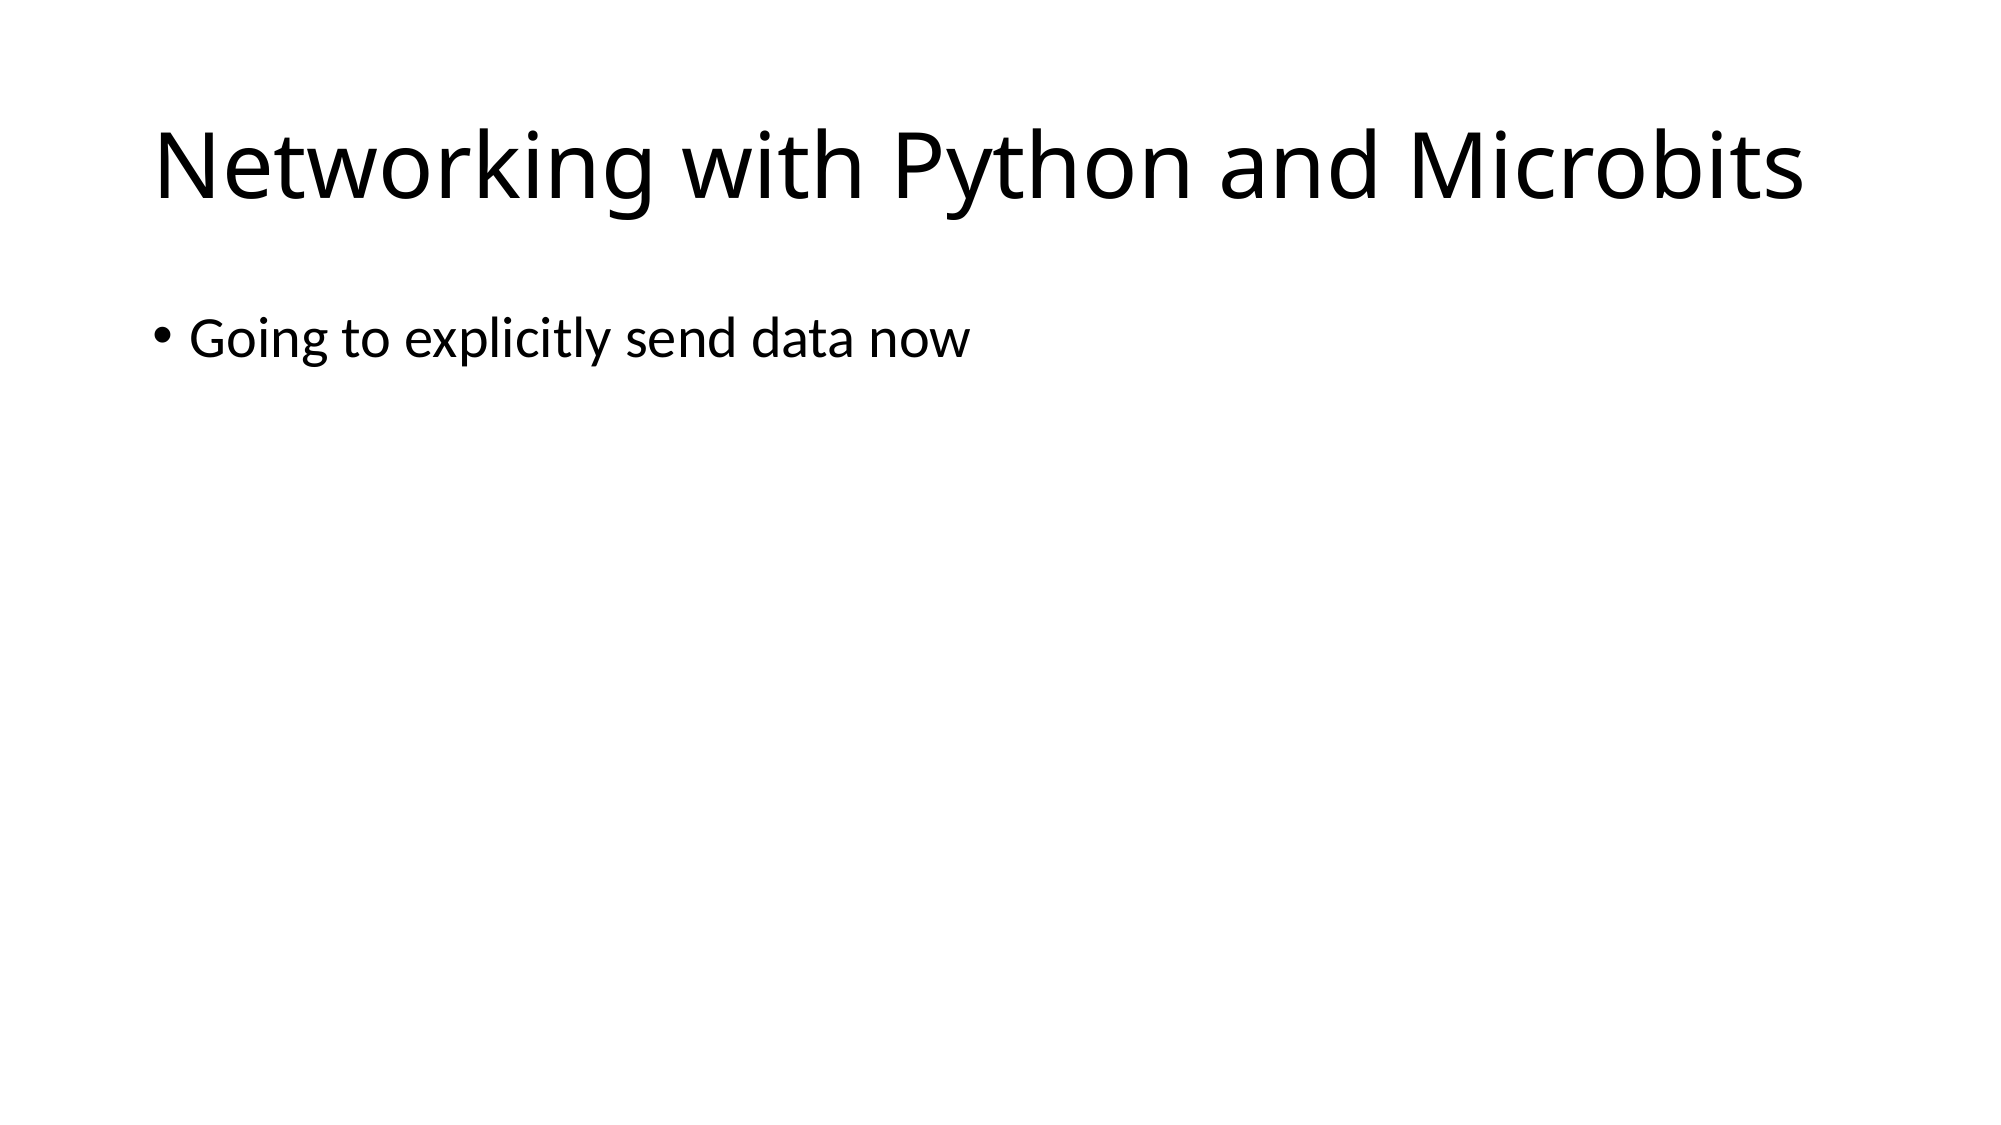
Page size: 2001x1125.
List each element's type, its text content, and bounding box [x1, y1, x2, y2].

title Networking with Python and Microbits [137, 59, 1863, 278]
list Going to explicitly send data now [137, 299, 1863, 1014]
